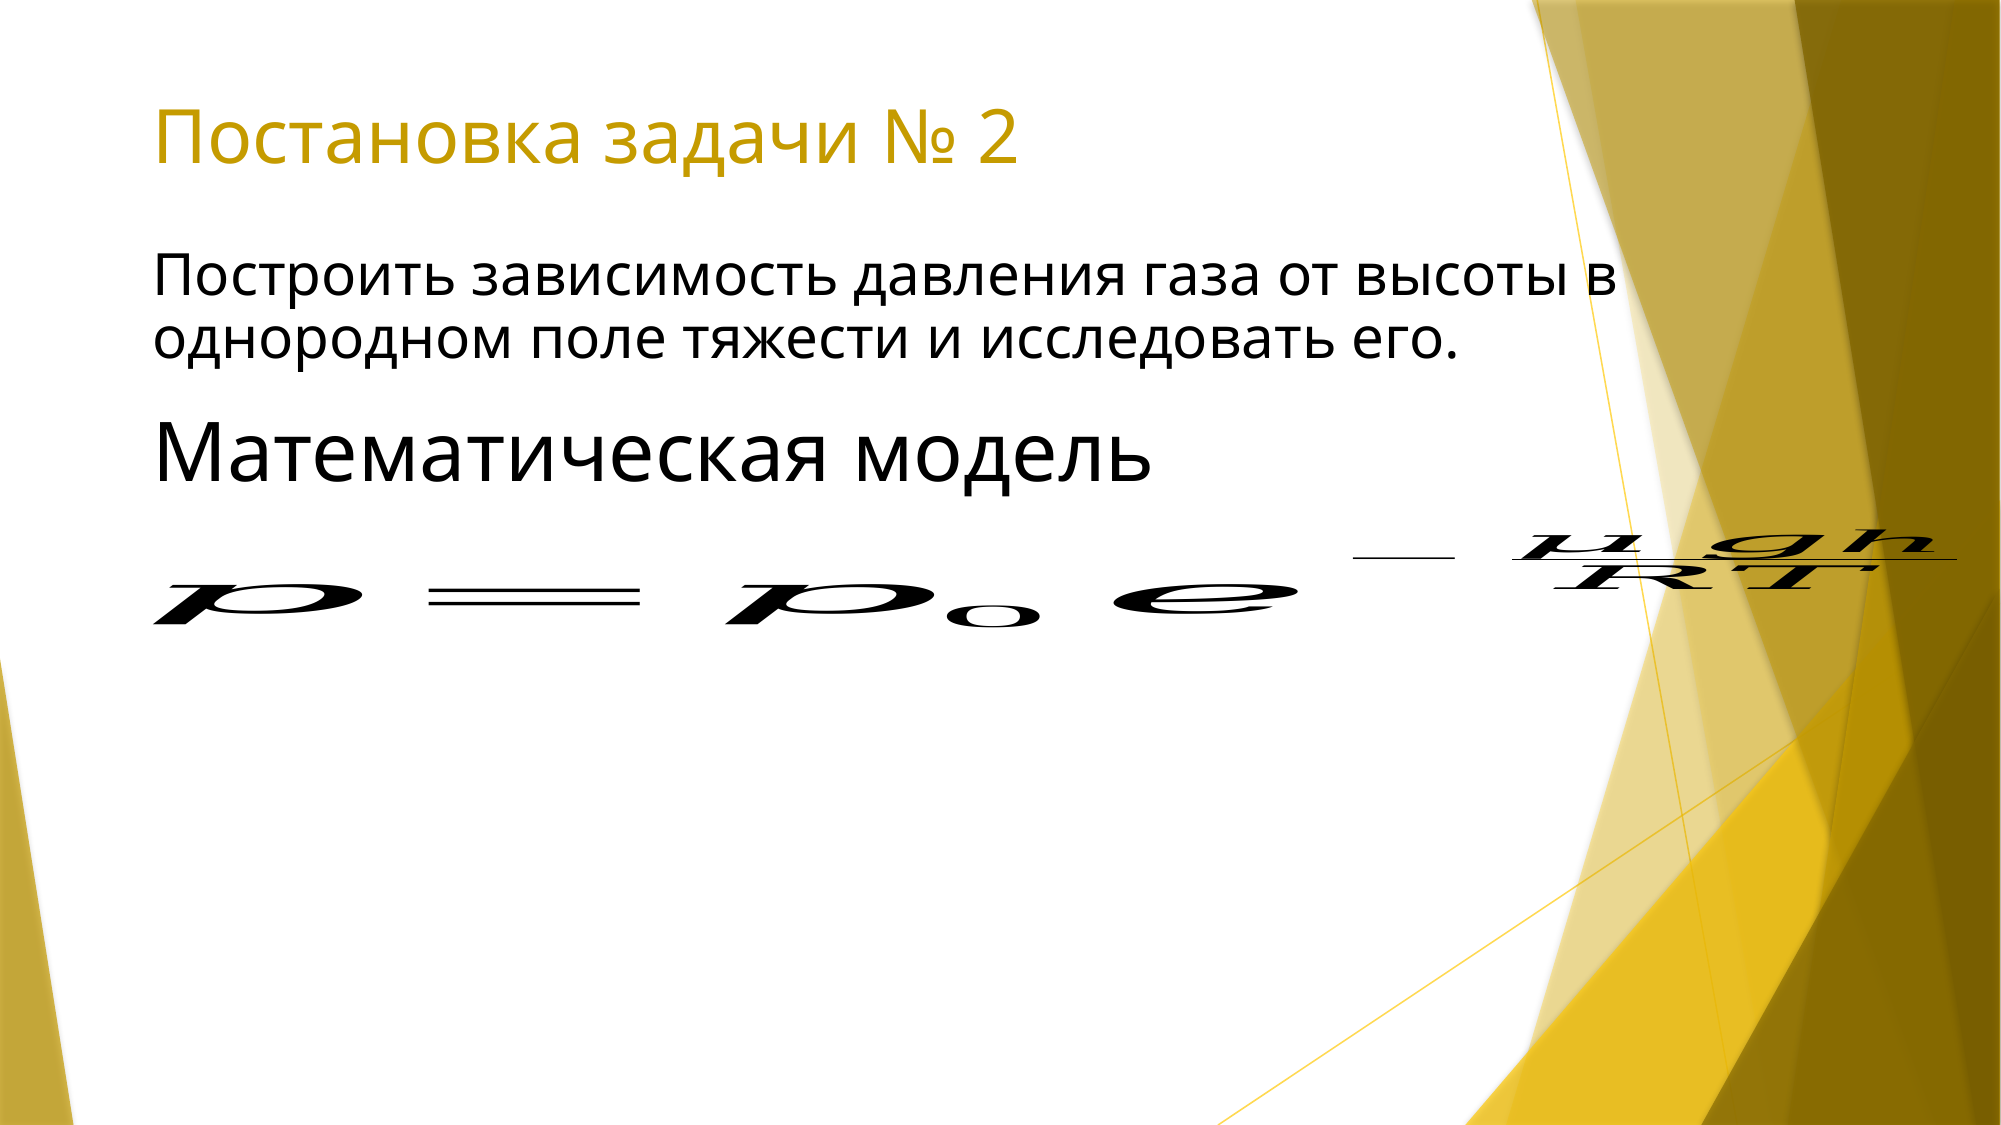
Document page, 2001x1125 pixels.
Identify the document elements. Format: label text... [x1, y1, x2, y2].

title Постановка задачи № 2 [137, 81, 1863, 239]
text_box Математическая модель [137, 379, 1241, 544]
text_box Построить зависимость давления газа от высоты в однородном поле тяжести и исследовать его. [137, 237, 1747, 379]
